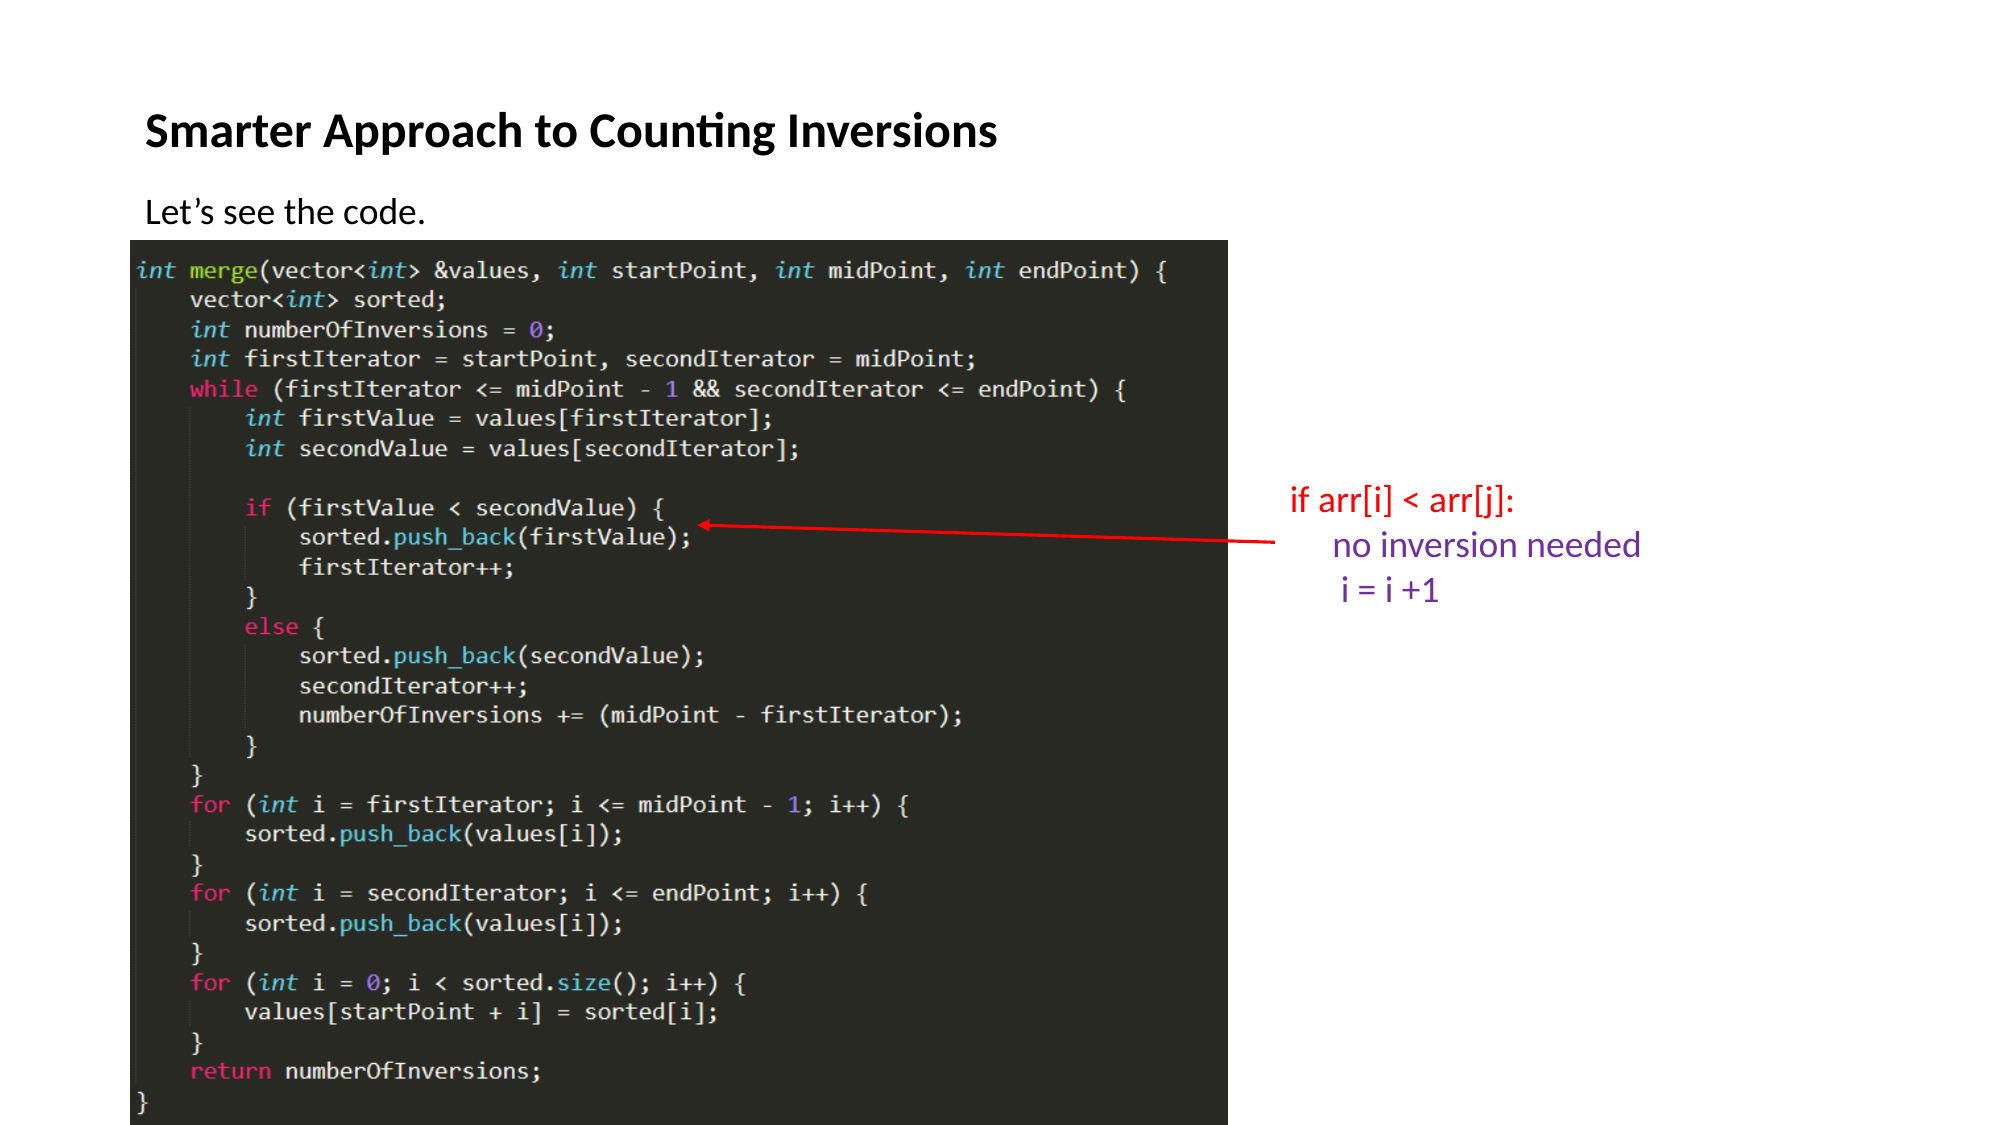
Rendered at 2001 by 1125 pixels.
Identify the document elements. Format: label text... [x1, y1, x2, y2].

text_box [697, 524, 1275, 544]
text_box Let’s see the code. [130, 179, 1199, 240]
text_box Smarter Approach to Counting Inversions [130, 90, 1199, 165]
picture [130, 240, 1228, 1125]
text_box if arr[i] < arr[j]: no inversion needed i = i +1 [1275, 467, 1906, 618]
